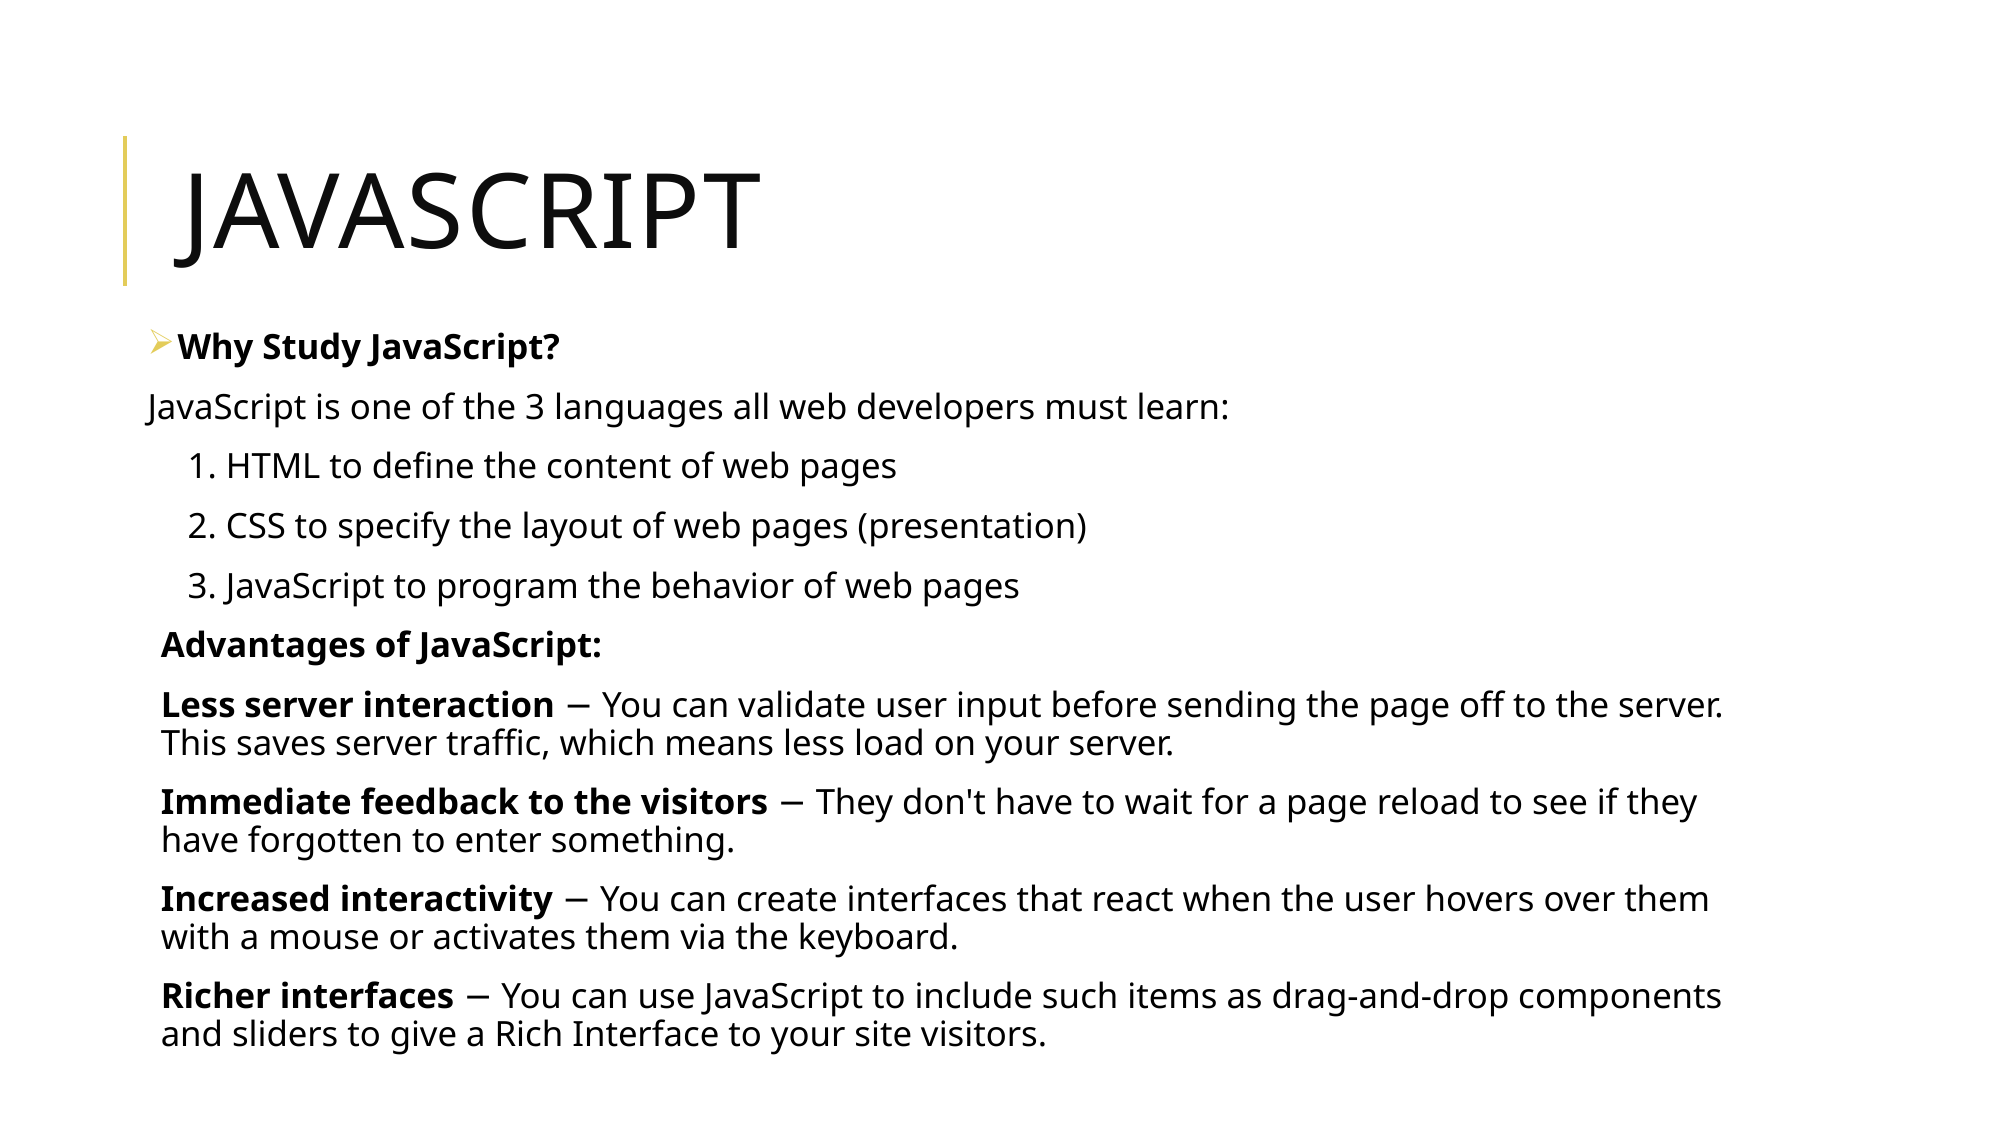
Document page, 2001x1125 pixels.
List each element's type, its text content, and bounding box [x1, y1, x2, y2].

title javascript [168, 96, 1763, 322]
list Why Study JavaScript? JavaScript is one of the 3 languages all web developers must learn: 1. HTML to define the content of web pages 2. CSS to specify the layout of web pages (presentation) 3. JavaScript to program the behavior of web pages Advantages of JavaScript: Less server interaction − You can validate user input before sending the page off to the server. This saves server traffic, which means less load on your server. Immediate feedback to the visitors − They don't have to wait for a page reload to see if they have forgotten to enter something. Increased interactivity − You can create interfaces that react when the user hovers over them with a mouse or activates them via the keyboard. Richer interfaces − You can use JavaScript to include such items as drag-and-drop components and sliders to give a Rich Interface to your site visitors. [139, 322, 1791, 1071]
